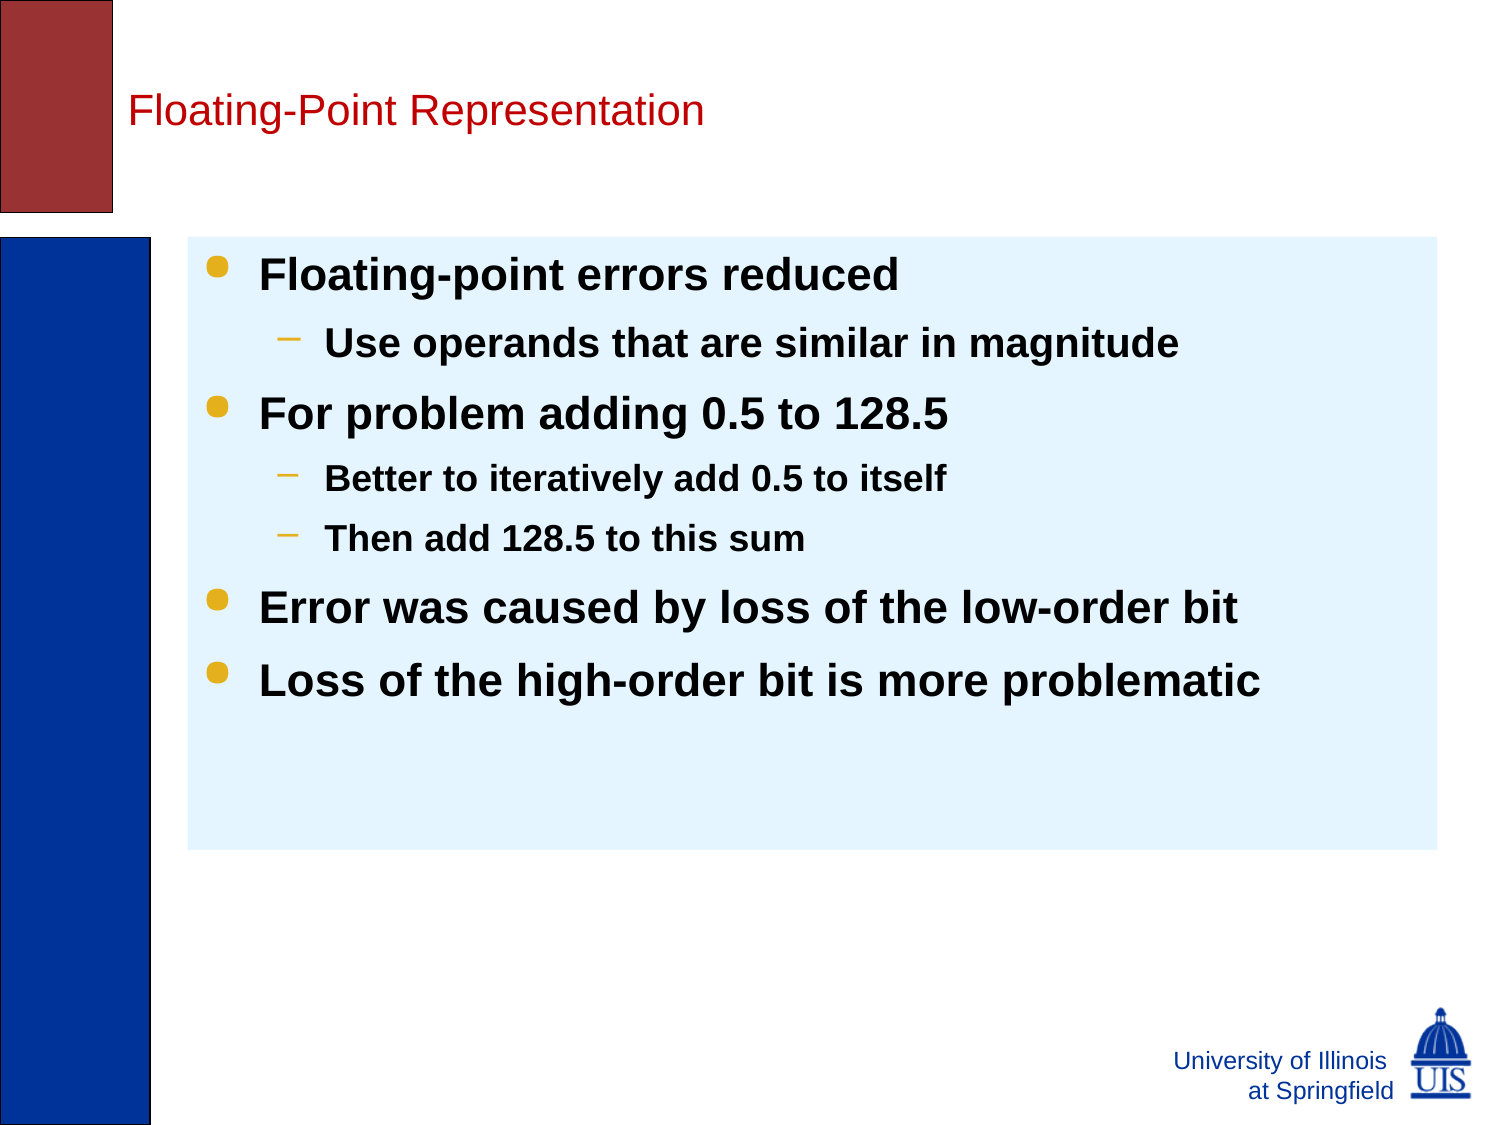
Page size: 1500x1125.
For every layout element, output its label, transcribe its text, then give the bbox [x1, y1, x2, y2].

picture [1409, 1006, 1473, 1102]
title Floating-Point Representation [112, 62, 1338, 153]
list Floating-point errors reduced Use operands that are similar in magnitude For problem adding 0.5 to 128.5 Better to iteratively add 0.5 to itself Then add 128.5 to this sum Error was caused by loss of the low-order bit Loss of the high-order bit is more problematic [187, 236, 1438, 850]
